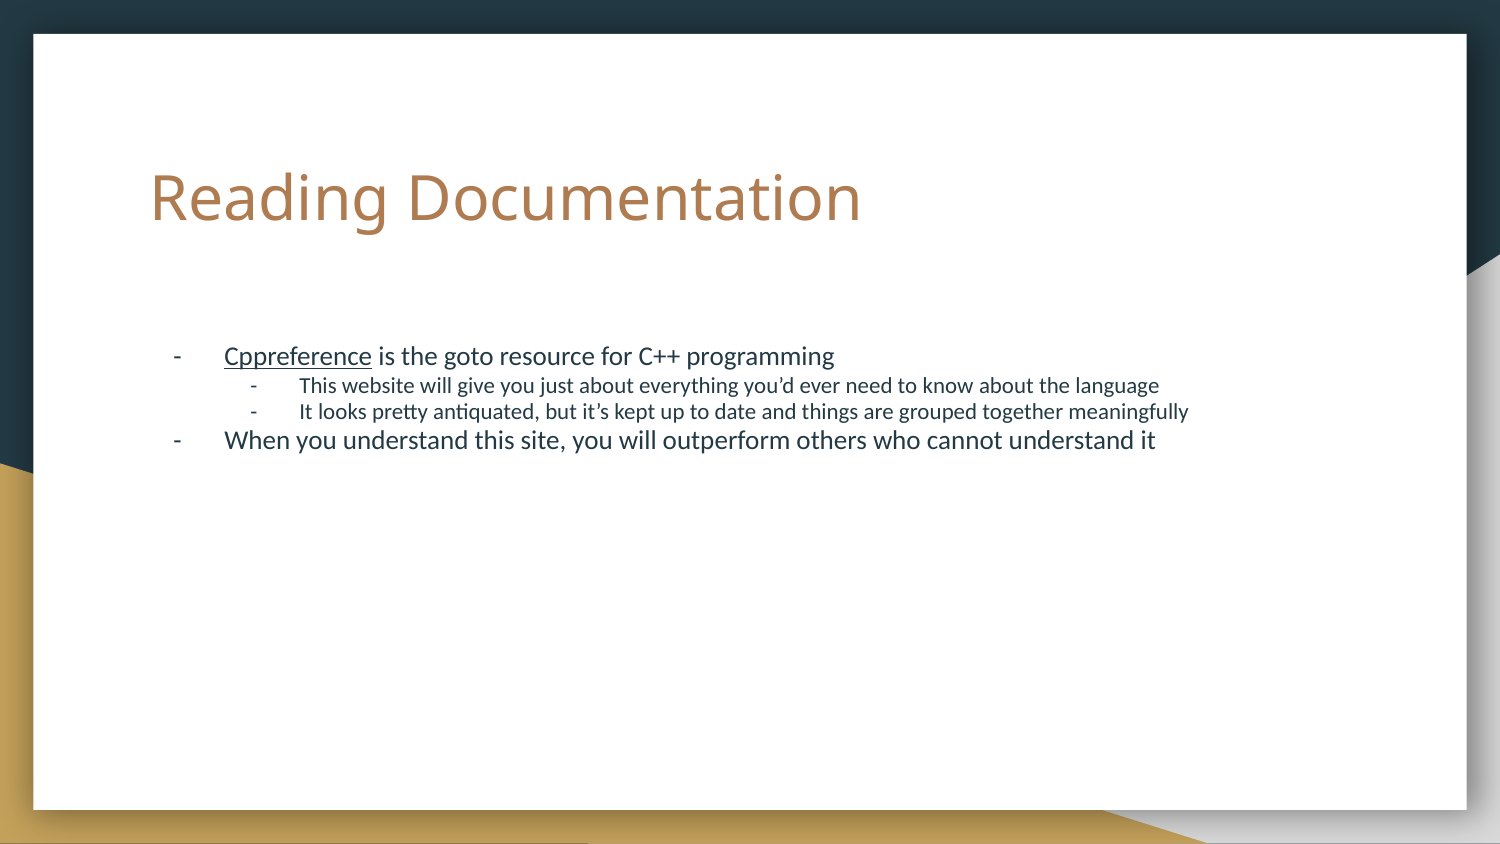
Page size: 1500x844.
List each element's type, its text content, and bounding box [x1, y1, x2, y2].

title Reading Documentation [134, 138, 1366, 296]
list Cppreference is the goto resource for C++ programming This website will give you just about everything you’d ever need to know about the language It looks pretty antiquated, but it’s kept up to date and things are grouped together meaningfully When you understand this site, you will outperform others who cannot understand it [134, 326, 1366, 729]
